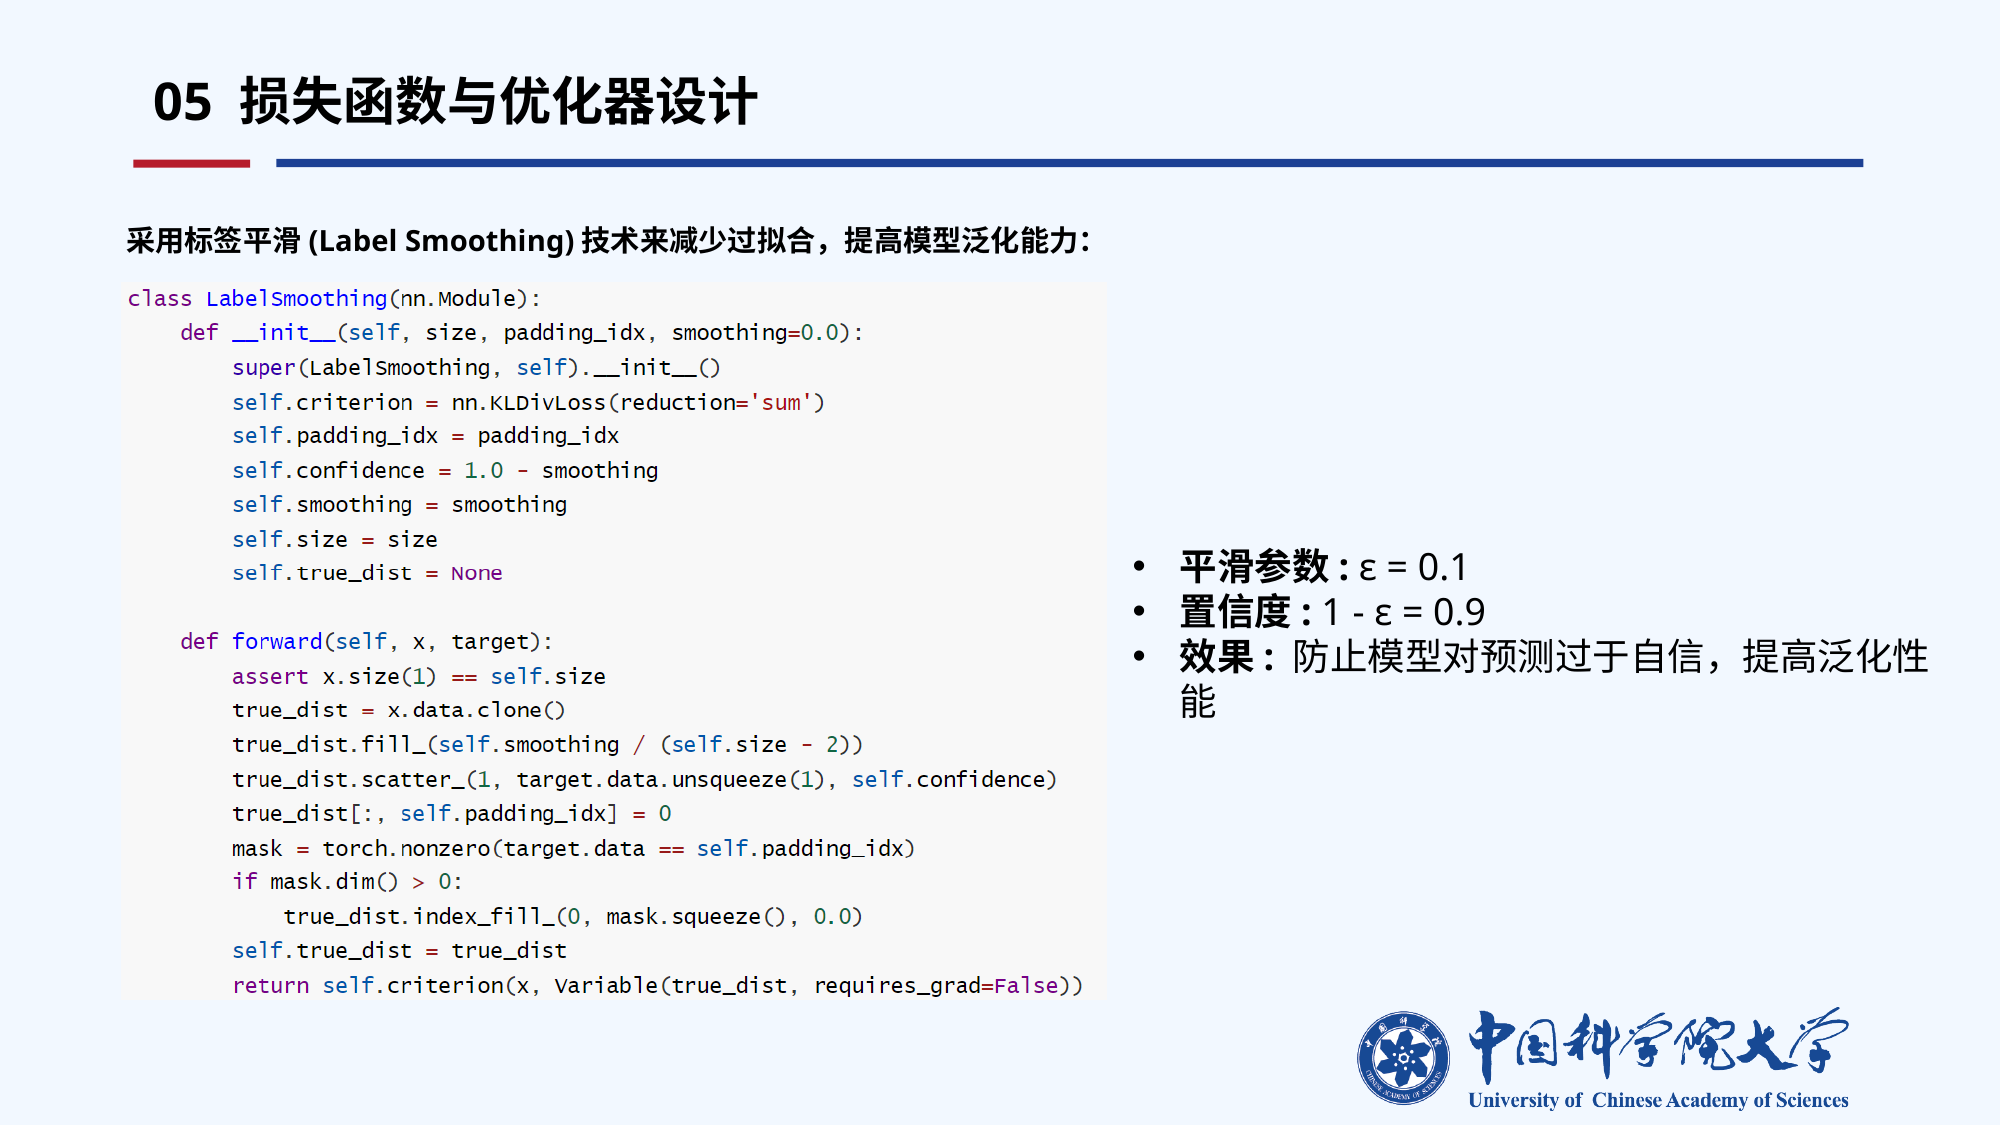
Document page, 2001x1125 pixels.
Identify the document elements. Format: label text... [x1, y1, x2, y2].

text_box 平滑参数: ε = 0.1 置信度: 1 - ε = 0.9 效果: 防止模型对预测过于自信，提高泛化性能 [1117, 535, 1974, 730]
text_box 05 损失函数与优化器设计 [139, 60, 775, 138]
picture [121, 282, 1107, 1000]
text_box 采用标签平滑(Label Smoothing)技术来减少过拟合，提高模型泛化能力： [111, 179, 1295, 265]
picture [1357, 1007, 1849, 1111]
